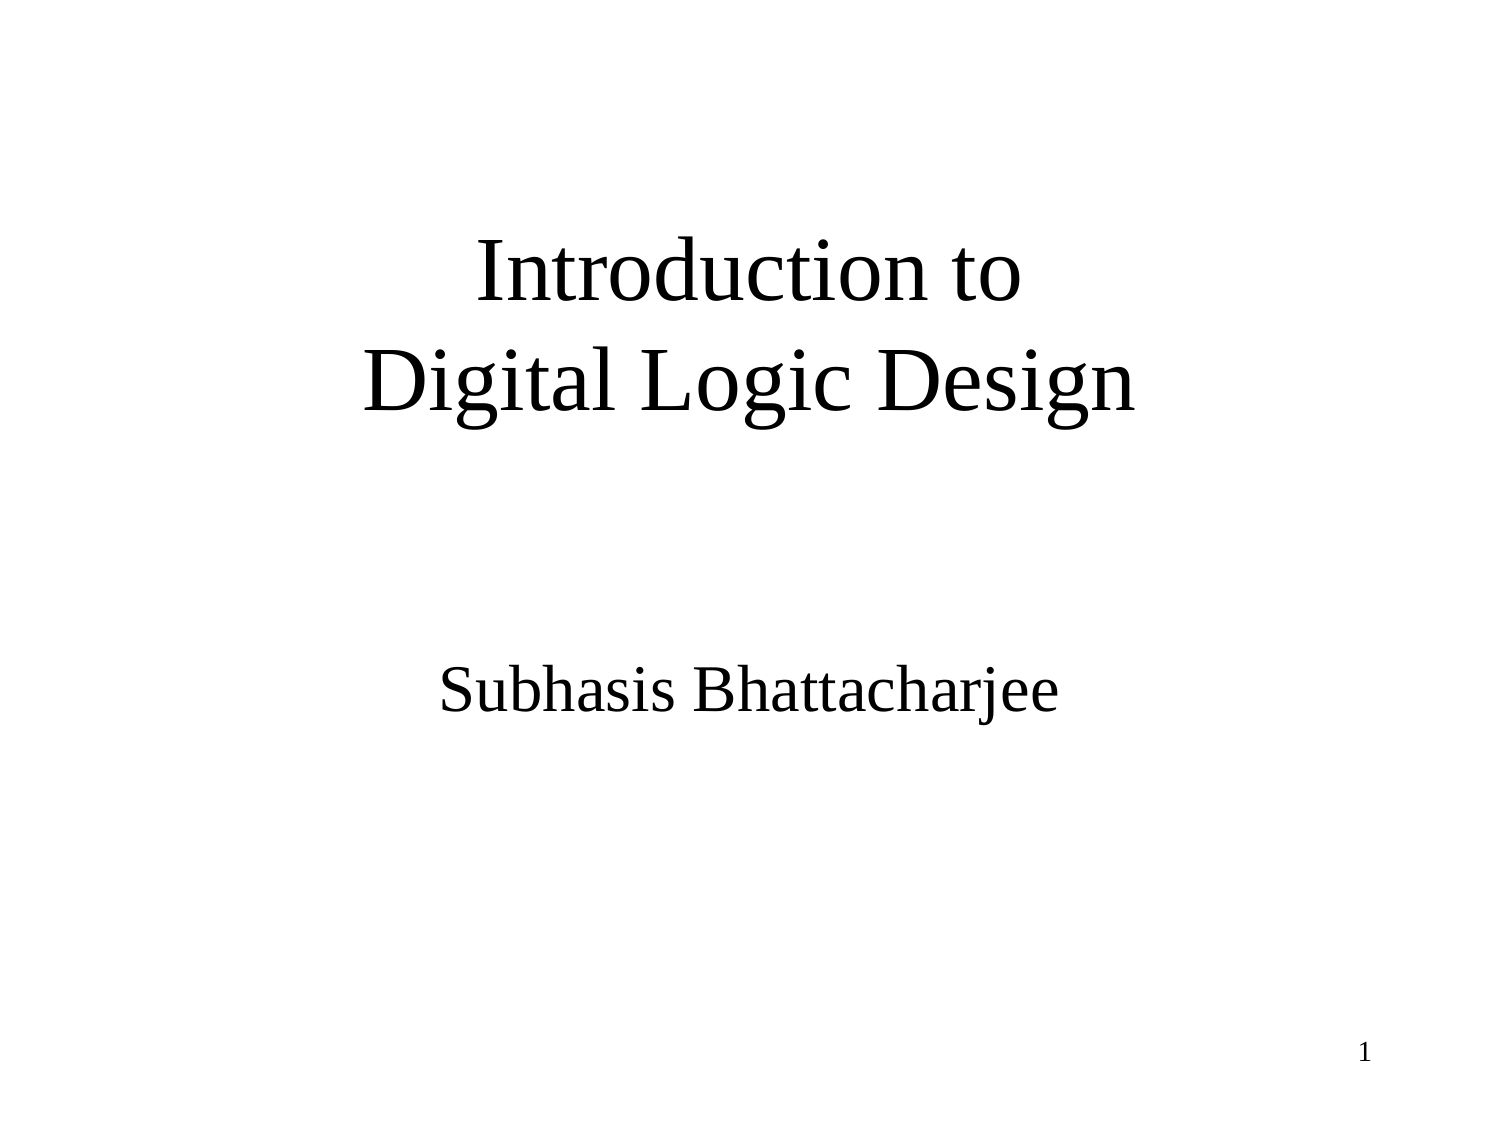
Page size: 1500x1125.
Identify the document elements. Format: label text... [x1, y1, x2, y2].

subtitle Subhasis Bhattacharjee [225, 637, 1275, 925]
slide_number 1 [1074, 1024, 1388, 1101]
title Introduction to Digital Logic Design [112, 224, 1388, 413]
